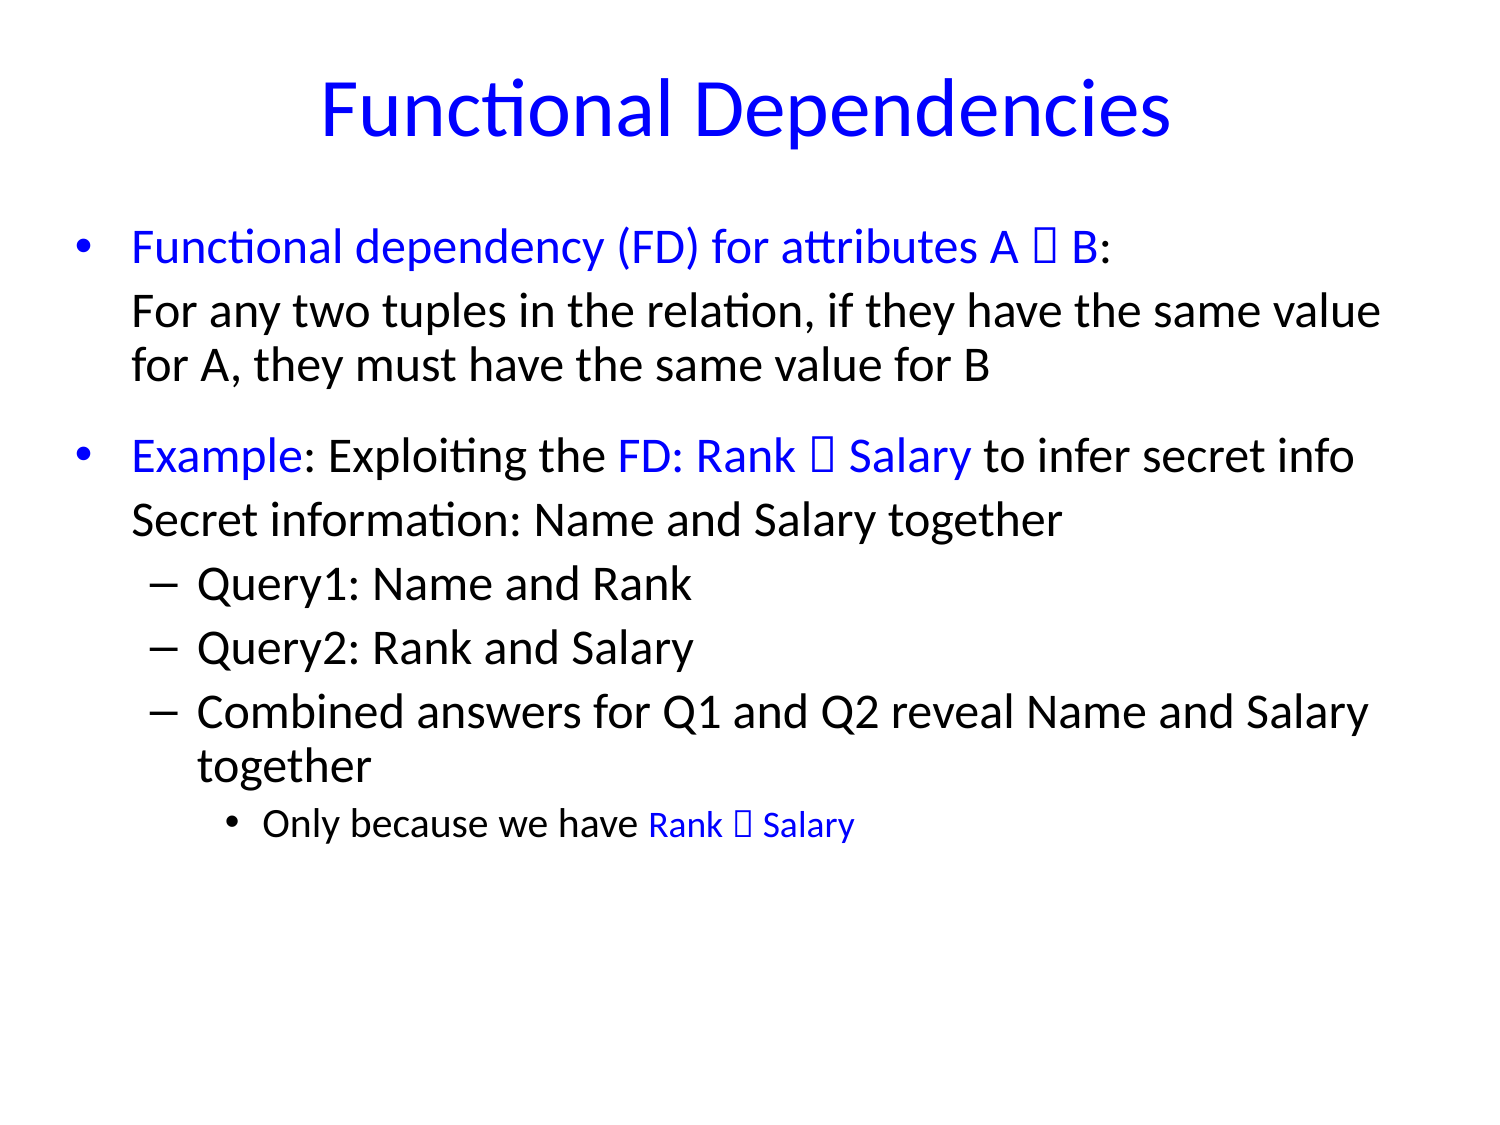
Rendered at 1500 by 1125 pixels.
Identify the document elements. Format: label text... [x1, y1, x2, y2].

title Functional Dependencies [71, 45, 1422, 174]
list Functional dependency (FD) for attributes A  B: For any two tuples in the relation, if they have the same value for A, they must have the same value for B Example: Exploiting the FD: Rank  Salary to infer secret info Secret information: Name and Salary together Query1: Name and Rank Query2: Rank and Salary Combined answers for Q1 and Q2 reveal Name and Salary together Only because we have Rank  Salary [59, 213, 1435, 930]
